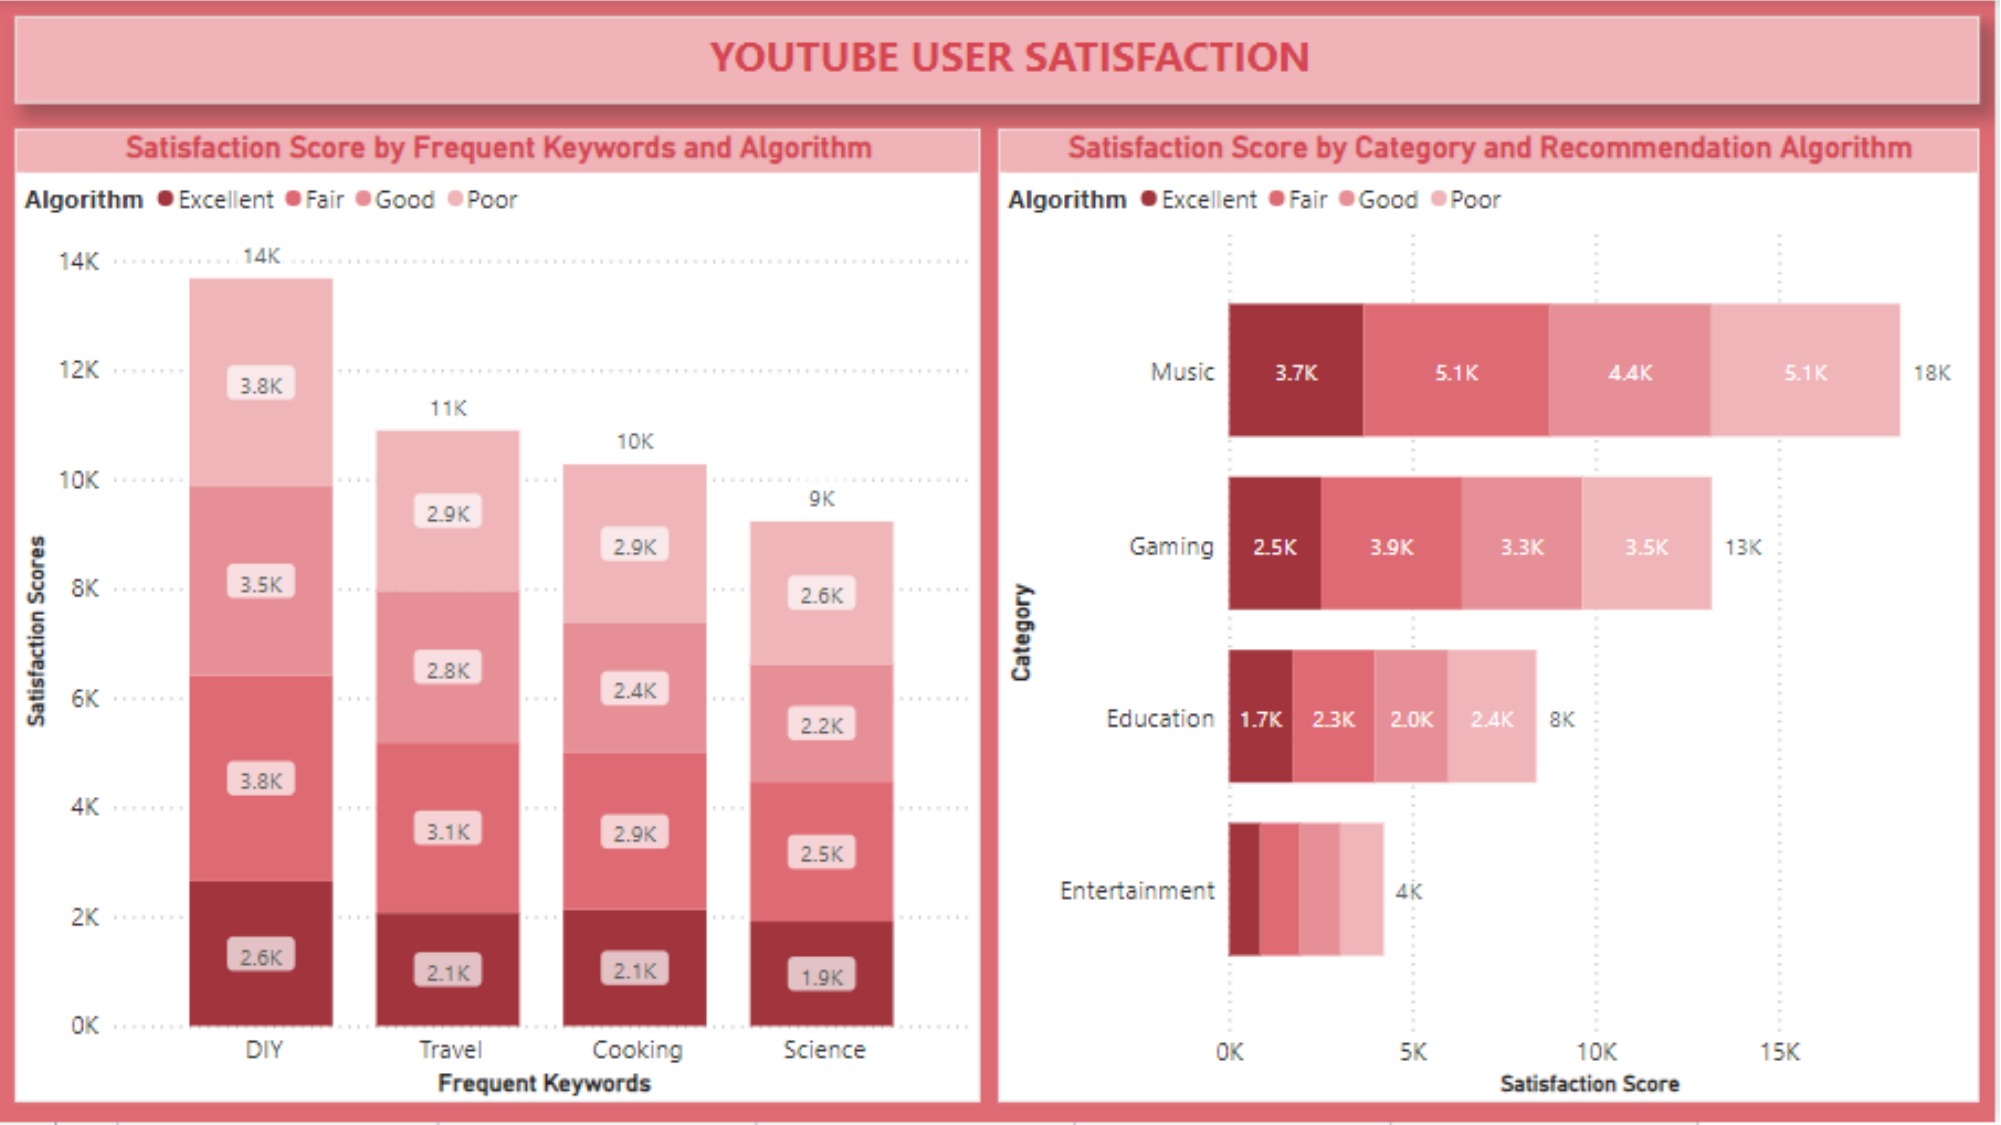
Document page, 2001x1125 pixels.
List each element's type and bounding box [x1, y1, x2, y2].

list [0, 0, 2000, 1125]
